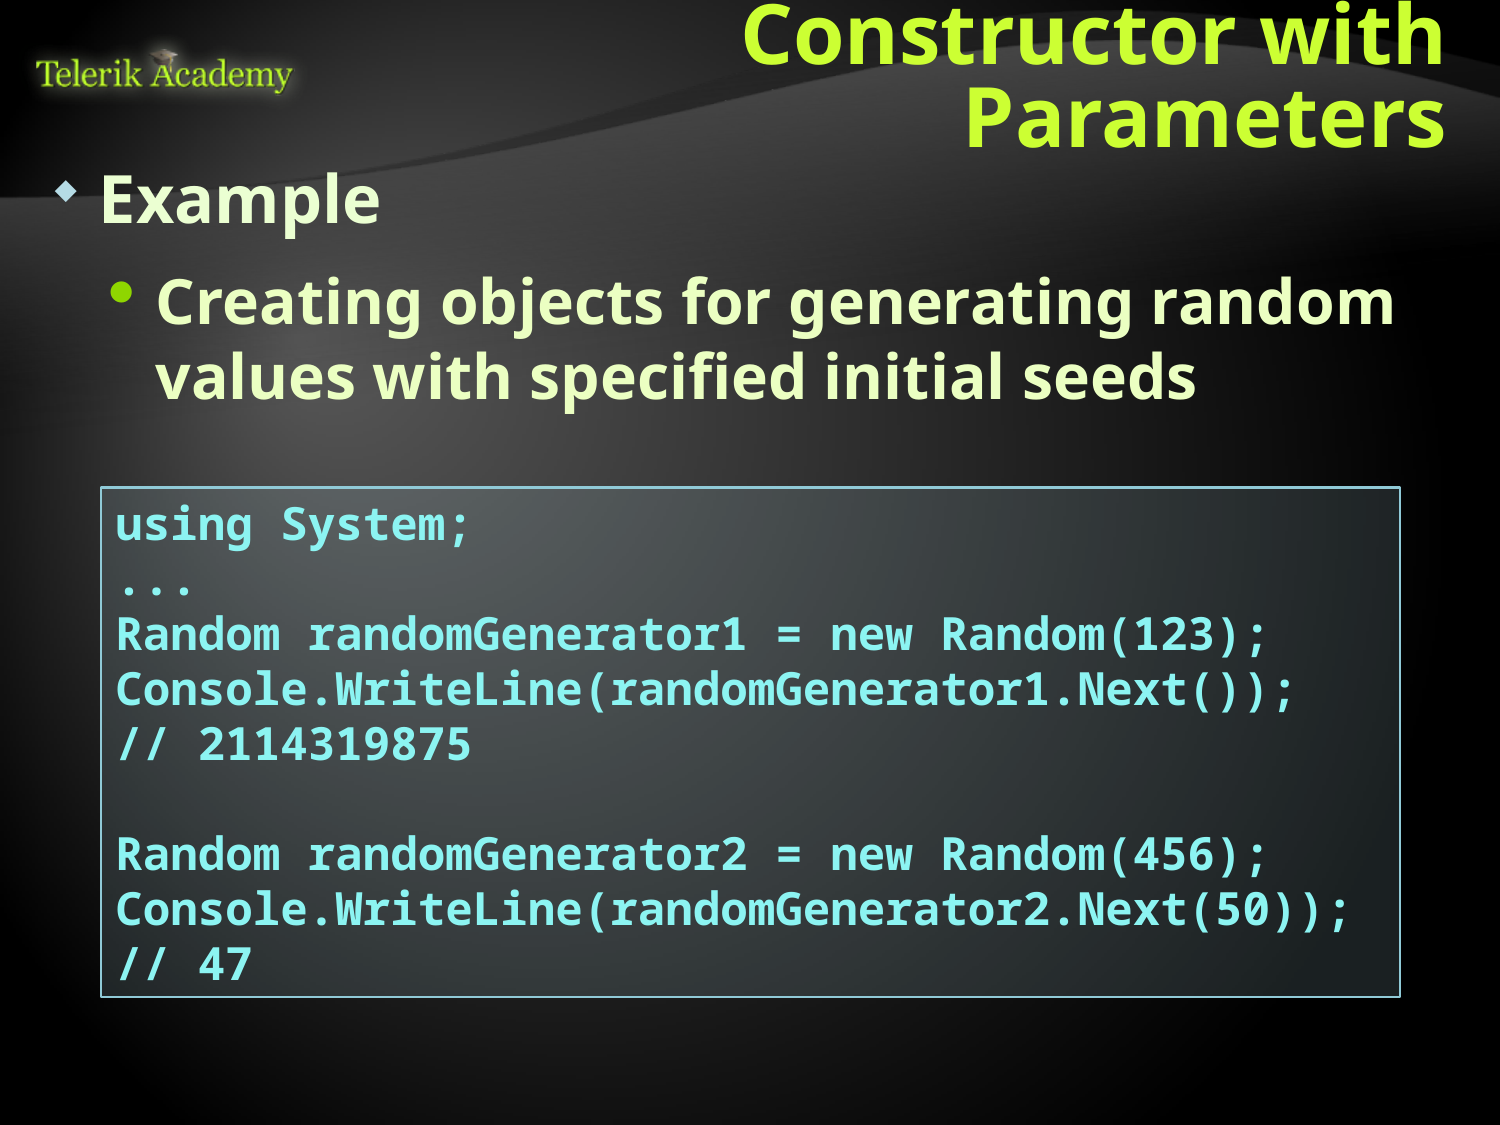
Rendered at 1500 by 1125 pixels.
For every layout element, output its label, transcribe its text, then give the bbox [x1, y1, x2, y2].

list Example Creating objects for generating random values with specified initial seeds [37, 149, 1463, 1100]
title Constructor with Parameters [300, 12, 1463, 149]
text_box using System; ... Random randomGenerator1 = new Random(123); Console.WriteLine(randomGenerator1.Next()); // 2114319875 Random randomGenerator2 = new Random(456); Console.WriteLine(randomGenerator2.Next(50)); // 47 [100, 487, 1400, 998]
picture [0, 0, 1500, 1125]
